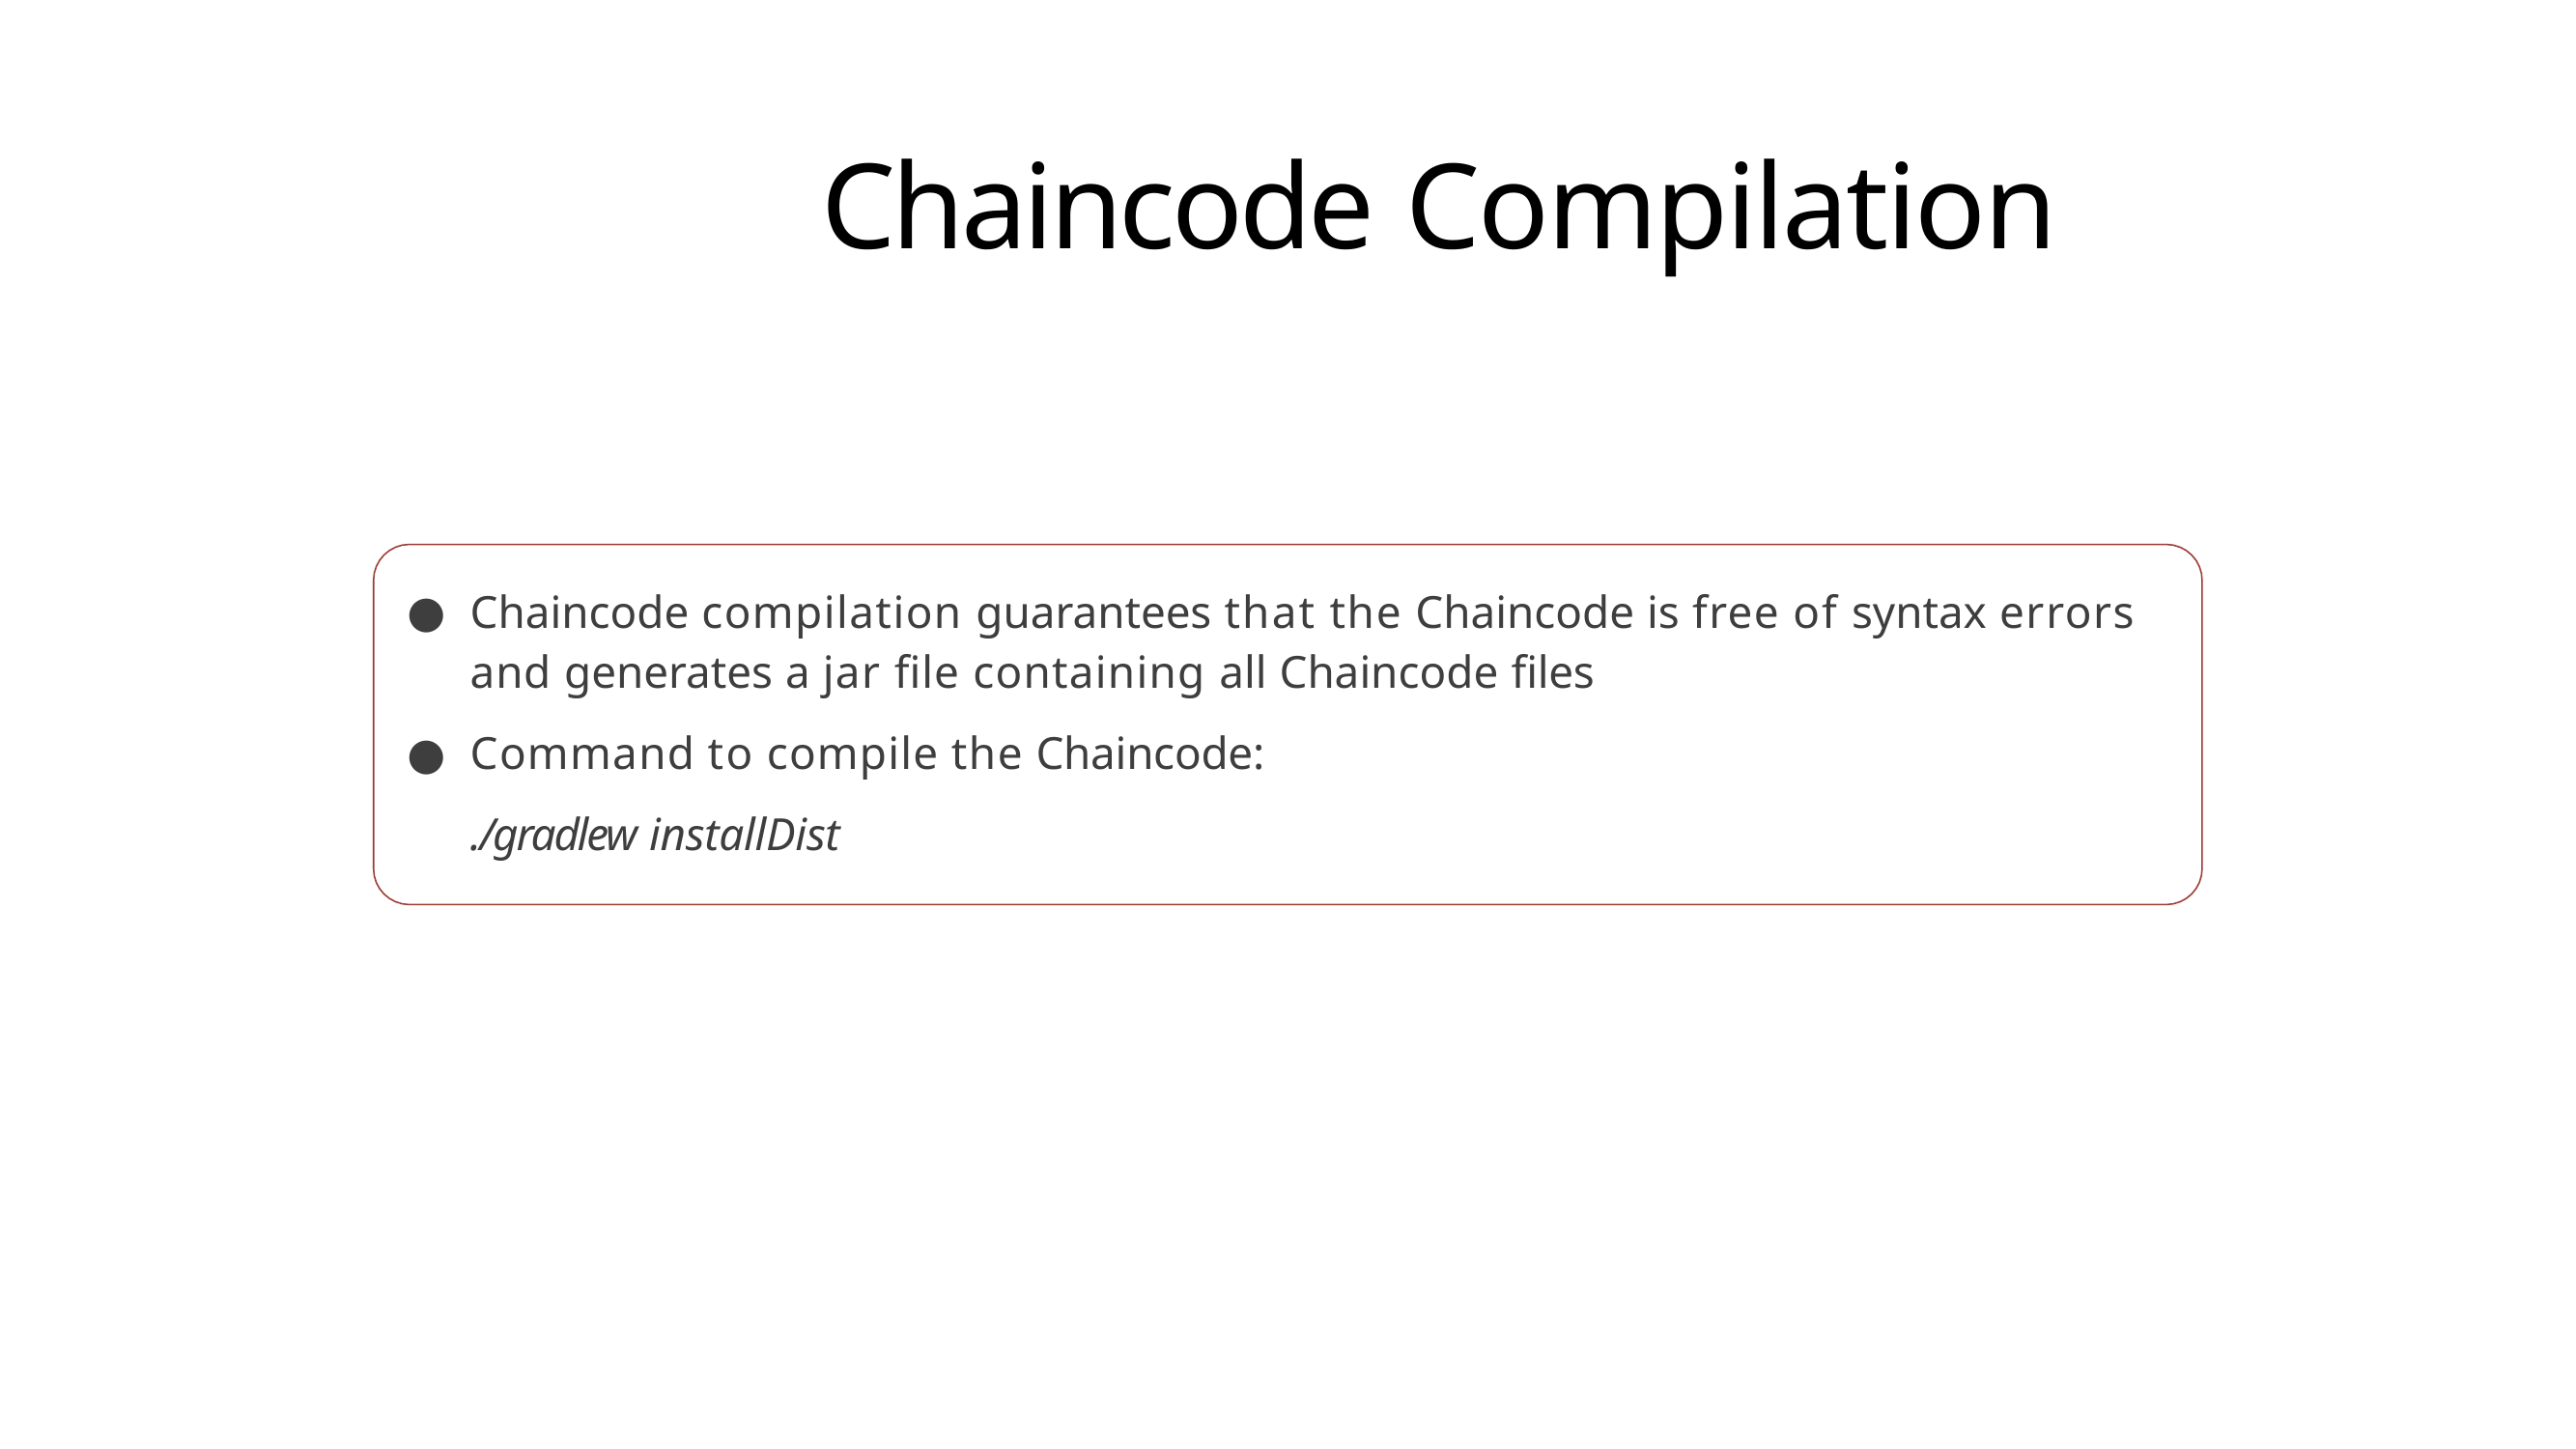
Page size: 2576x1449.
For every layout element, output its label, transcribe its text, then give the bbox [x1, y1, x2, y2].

title Chaincode Compilation [0, 53, 2222, 324]
text_box [373, 544, 2202, 905]
text_box Chaincode compilation guarantees that the Chaincode is free of syntax errors and generates a jar file containing all Chaincode files Command to compile the Chaincode: ./gradlew installDist [405, 574, 2157, 861]
